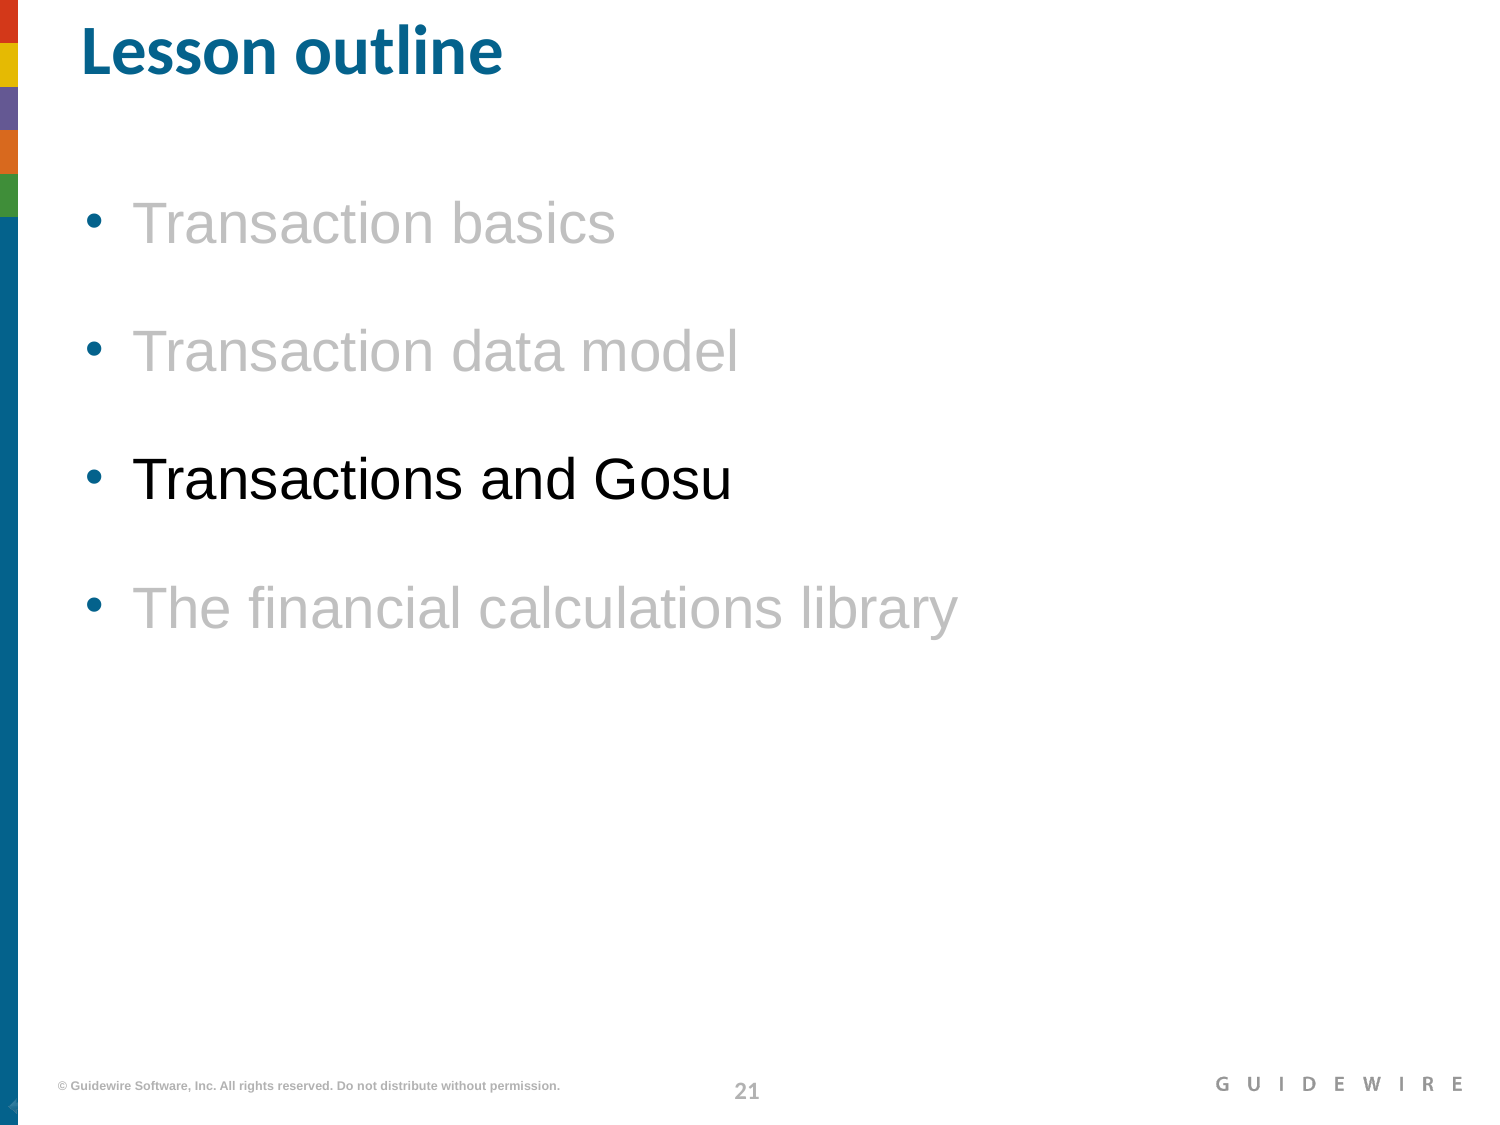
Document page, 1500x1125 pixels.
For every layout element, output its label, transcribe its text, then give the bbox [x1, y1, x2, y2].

picture [10, 1101, 18, 1111]
list Transaction basics Transaction data model Transactions and Gosu The financial calculations library [85, 149, 1450, 1050]
title Lesson outline [81, 19, 1446, 142]
picture [0, 0, 18, 216]
picture [1215, 1073, 1480, 1096]
